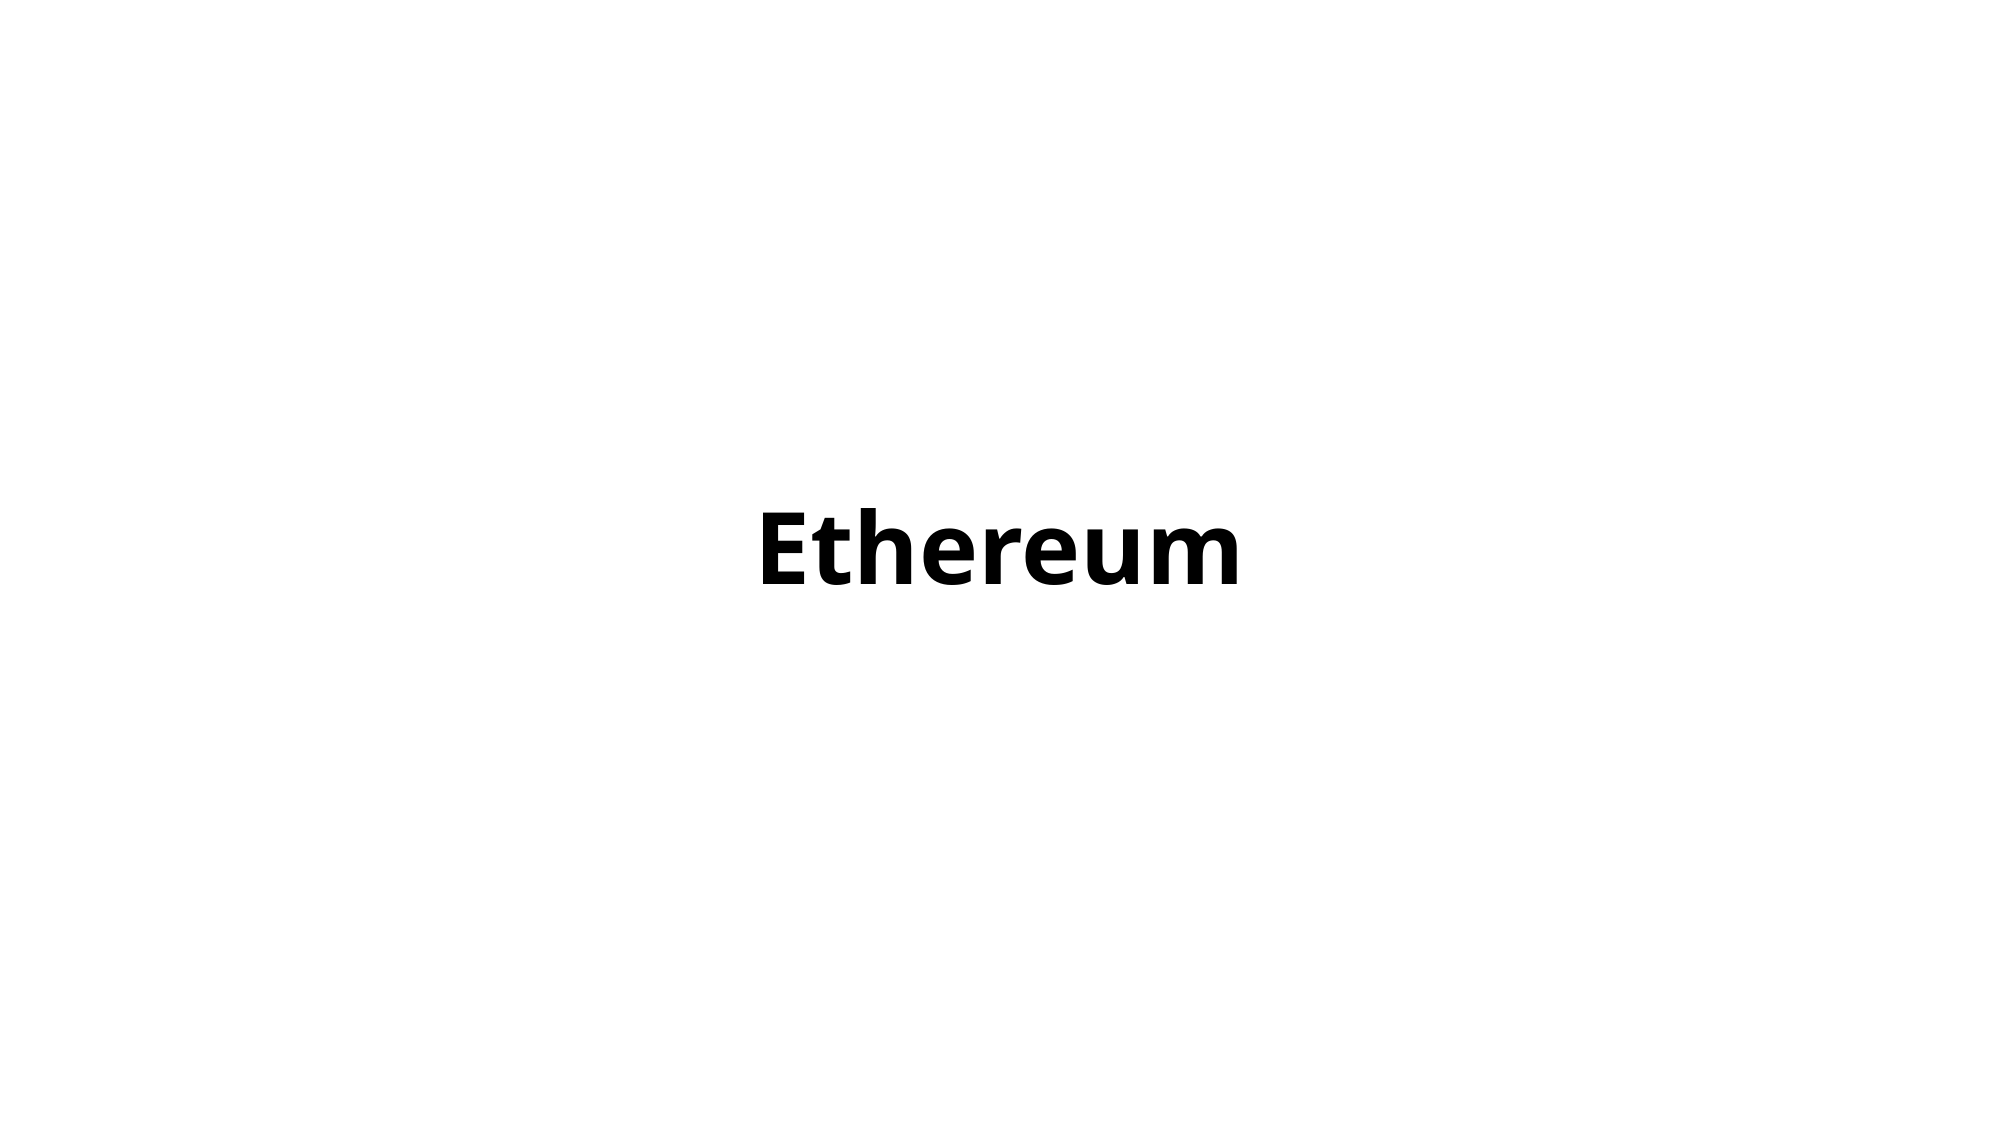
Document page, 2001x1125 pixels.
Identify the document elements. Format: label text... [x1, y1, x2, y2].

text_box Ethereum [0, 477, 2000, 612]
